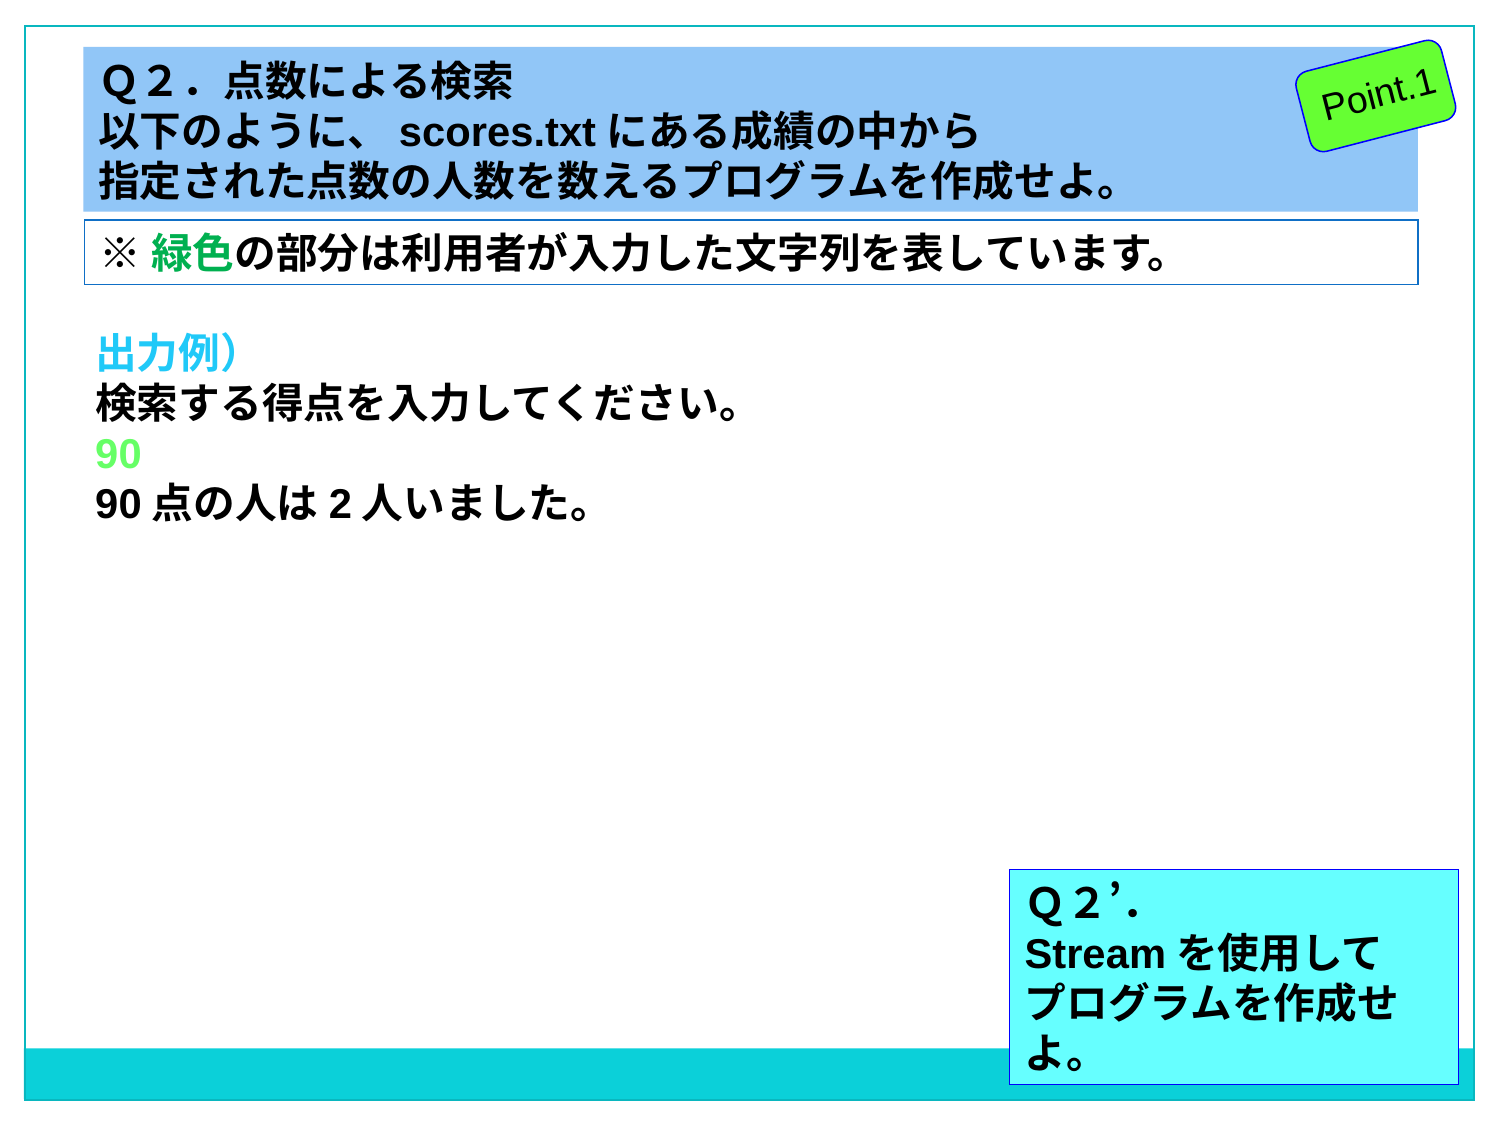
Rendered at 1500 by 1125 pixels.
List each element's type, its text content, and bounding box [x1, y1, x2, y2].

text_box 出力例） 検索する得点を入力してください。 90 90点の人は2人いました。 [80, 319, 1475, 535]
text_box Point.1 [1300, 44, 1457, 140]
text_box Ｑ２’． Streamを使用して プログラムを作成せよ。 [1009, 869, 1459, 1085]
text_box [1295, 40, 1456, 152]
text_box Ｑ２．点数による検索 以下のように、scores.txtにある成績の中から 指定された点数の人数を数えるプログラムを作成せよ。 [83, 46, 1418, 212]
text_box ※緑色の部分は利用者が入力した文字列を表しています。 [84, 219, 1418, 285]
